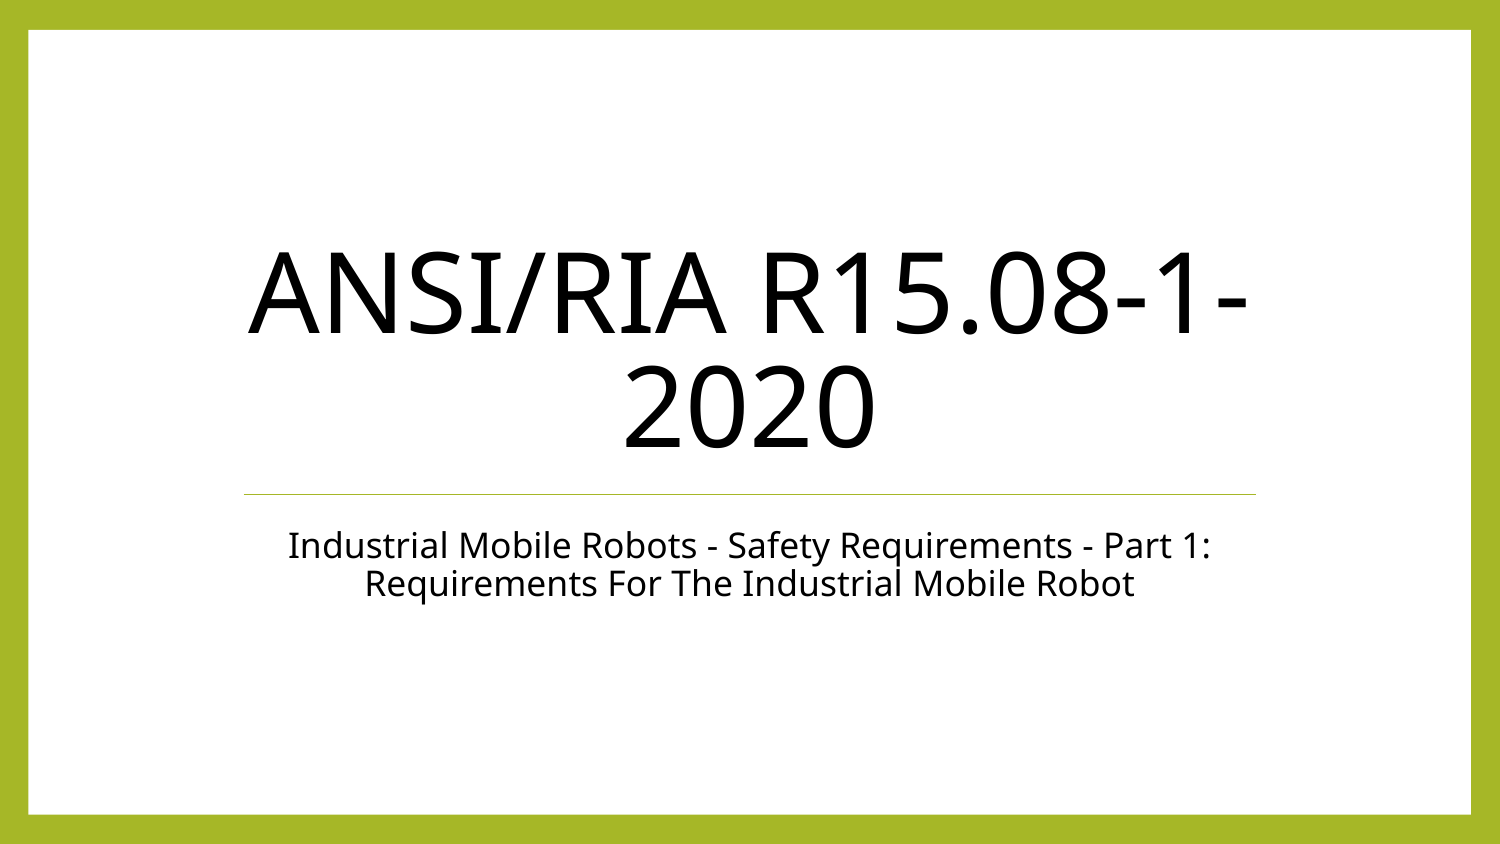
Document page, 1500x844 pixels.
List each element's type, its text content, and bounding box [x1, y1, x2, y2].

list Industrial Mobile Robots - Safety Requirements - Part 1: Requirements For The Industrial Mobile Robot [210, 521, 1290, 618]
title ANSI/RIA R15.08-1-2020 [136, 338, 1364, 477]
